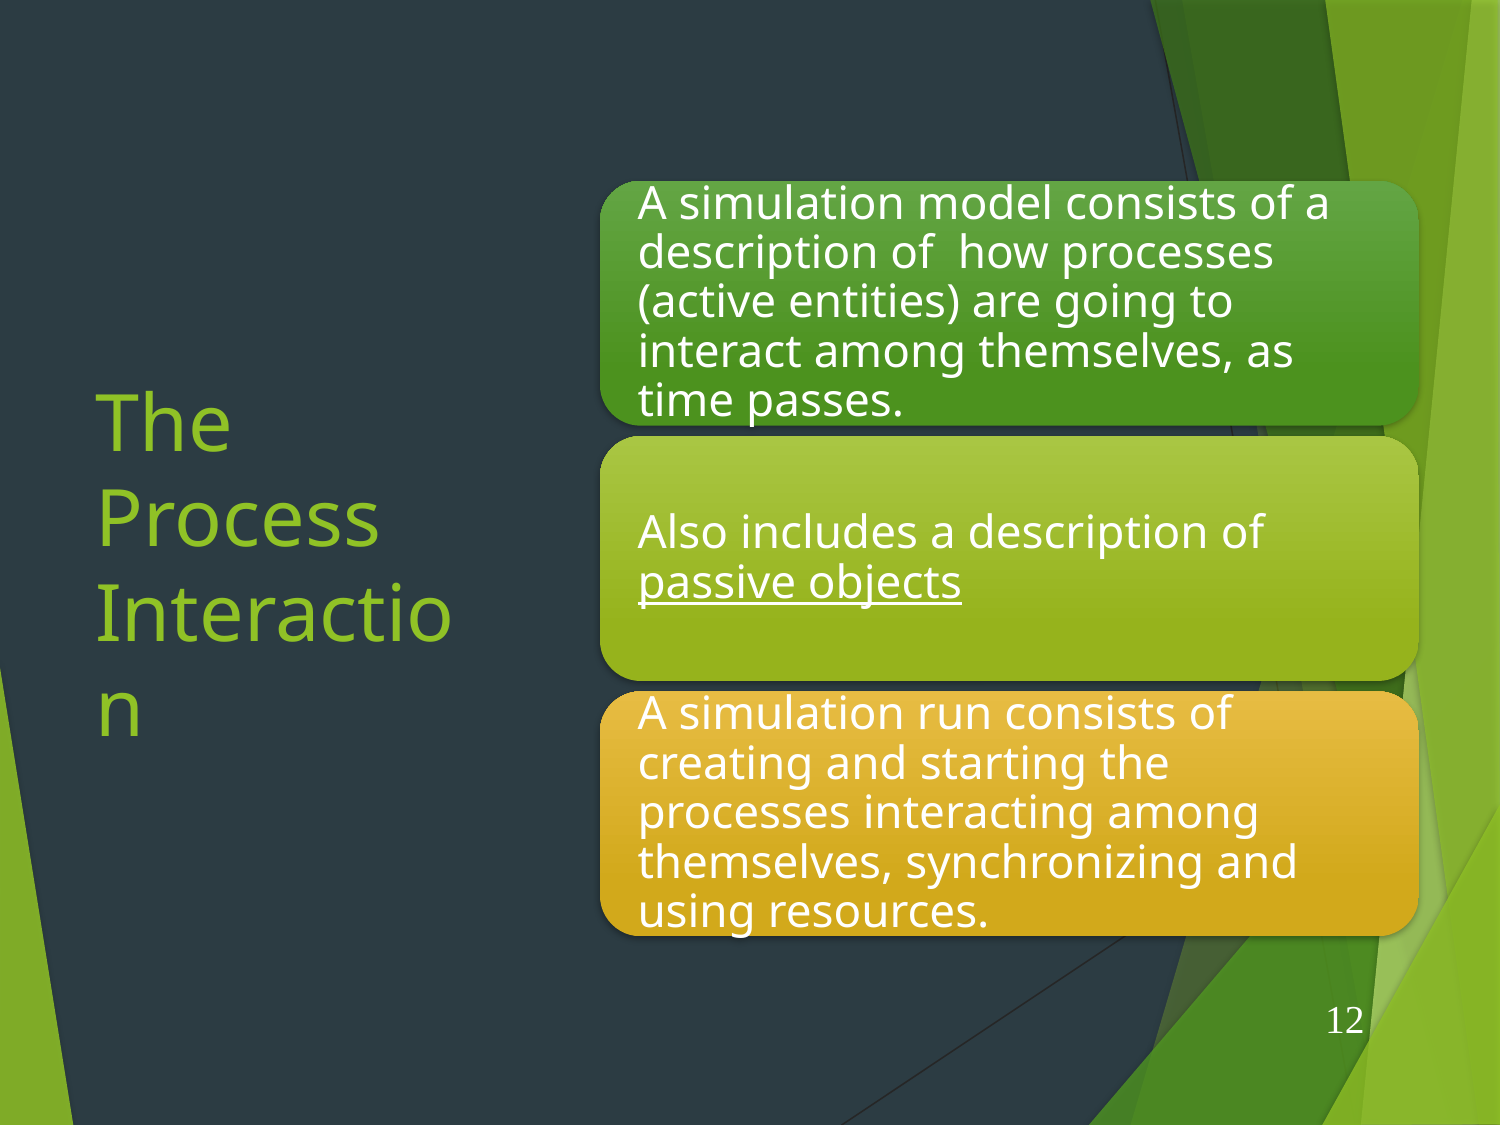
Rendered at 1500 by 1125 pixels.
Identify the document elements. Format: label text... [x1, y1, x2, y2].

slide_number 12 [1295, 991, 1380, 1051]
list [599, 154, 1420, 963]
title The Process Interaction [80, 226, 517, 899]
